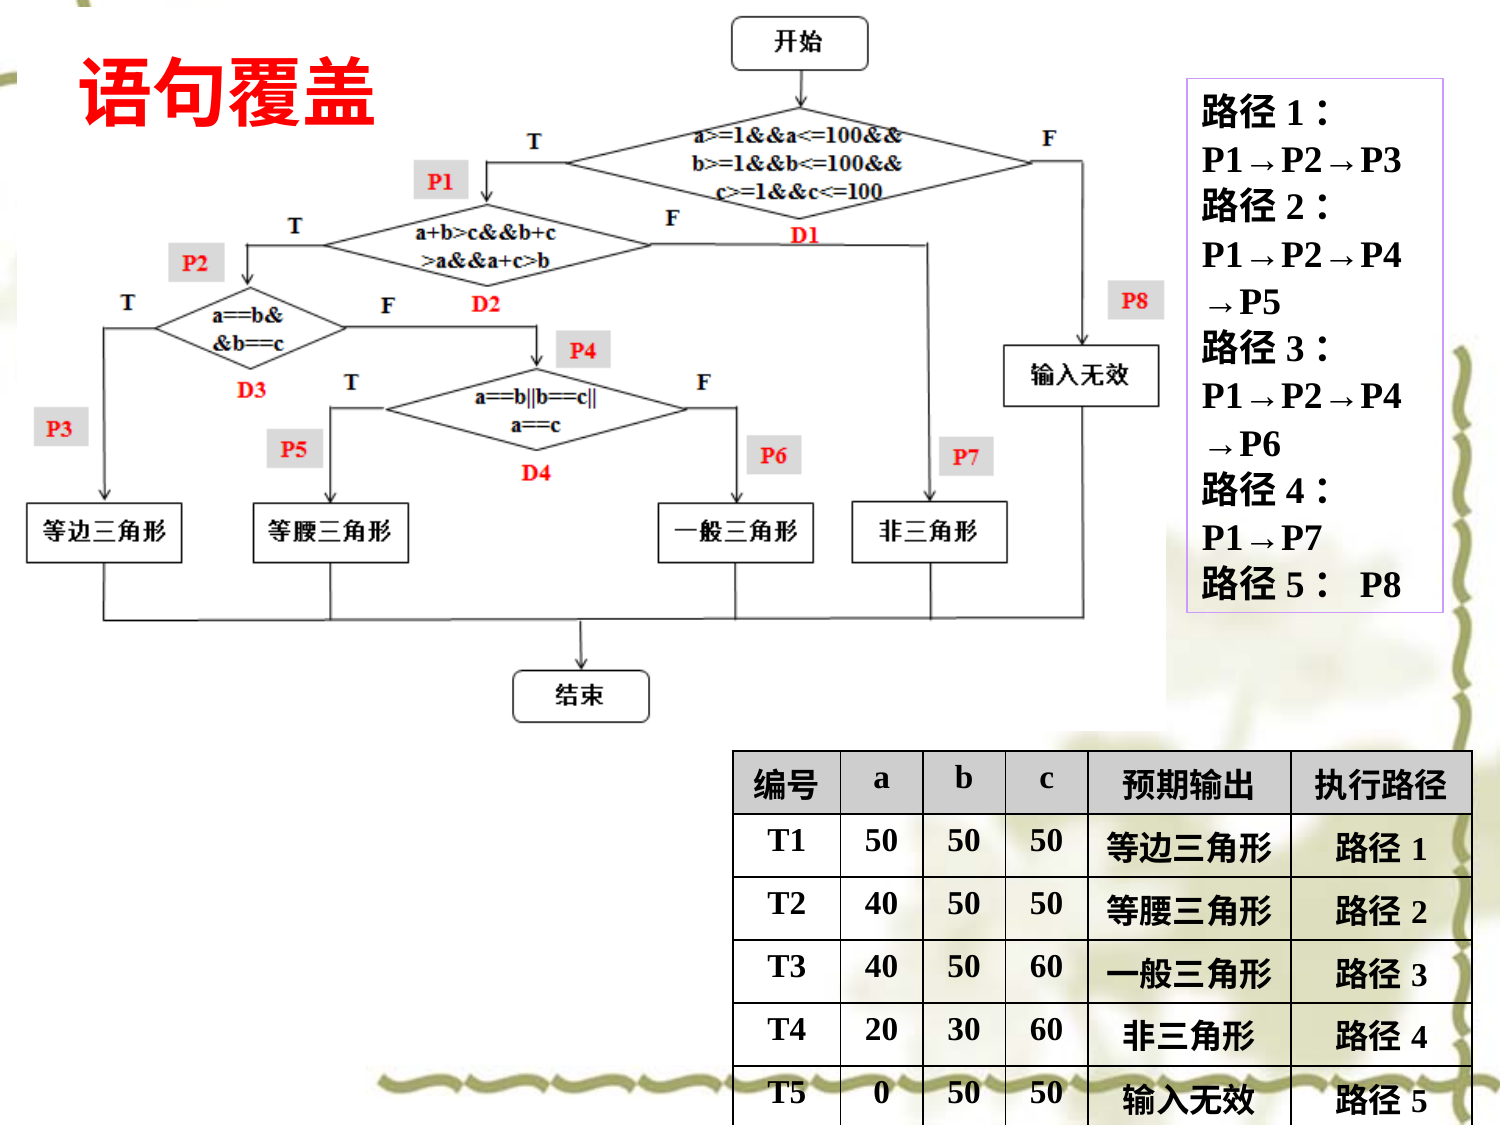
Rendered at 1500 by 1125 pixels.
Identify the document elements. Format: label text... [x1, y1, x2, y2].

text_box 路径1：P1→P2→P3 路径2：P1→P2→P4→P5 路径3：P1→P2→P4→P6 路径4：P1→P7 路径5：P8 [1187, 78, 1444, 613]
table_cell 等边三角形 [1089, 815, 1290, 876]
table_cell 50 [841, 815, 922, 876]
table_cell T1 [734, 815, 840, 876]
table_header a [841, 752, 922, 813]
table_header 编号 [734, 752, 840, 813]
table_cell 输入无效 [1089, 1067, 1290, 1125]
table_cell 50 [1006, 1067, 1087, 1125]
table_cell T2 [734, 878, 840, 939]
table_header 执行路径 [1292, 752, 1471, 813]
table_cell 50 [1006, 815, 1087, 876]
table_cell 路径2 [1292, 878, 1471, 939]
table_cell T4 [734, 1004, 840, 1065]
table_header c [1006, 752, 1087, 813]
table_header b [924, 752, 1005, 813]
table_cell 等腰三角形 [1089, 878, 1290, 939]
table_cell 0 [841, 1067, 922, 1125]
table_cell 路径3 [1292, 941, 1471, 1002]
table_cell 30 [924, 1004, 1005, 1065]
table_cell 路径1 [1292, 815, 1471, 876]
table_cell 路径5 [1292, 1067, 1471, 1125]
table_cell 50 [924, 1067, 1005, 1125]
table_cell 60 [1006, 941, 1087, 1002]
table_cell 非三角形 [1089, 1004, 1290, 1065]
table_cell 50 [1006, 878, 1087, 939]
table_cell 50 [924, 941, 1005, 1002]
table_header 预期输出 [1089, 752, 1290, 813]
table_cell 50 [924, 878, 1005, 939]
table_cell T3 [734, 941, 840, 1002]
table_cell 路径4 [1292, 1004, 1471, 1065]
table_cell 40 [841, 941, 922, 1002]
table_cell T5 [734, 1067, 840, 1125]
picture [0, 0, 1500, 1125]
table_cell 40 [841, 878, 922, 939]
table_cell 60 [1006, 1004, 1087, 1065]
table_cell 50 [924, 815, 1005, 876]
table_cell 20 [841, 1004, 922, 1065]
table_cell 一般三角形 [1089, 941, 1290, 1002]
